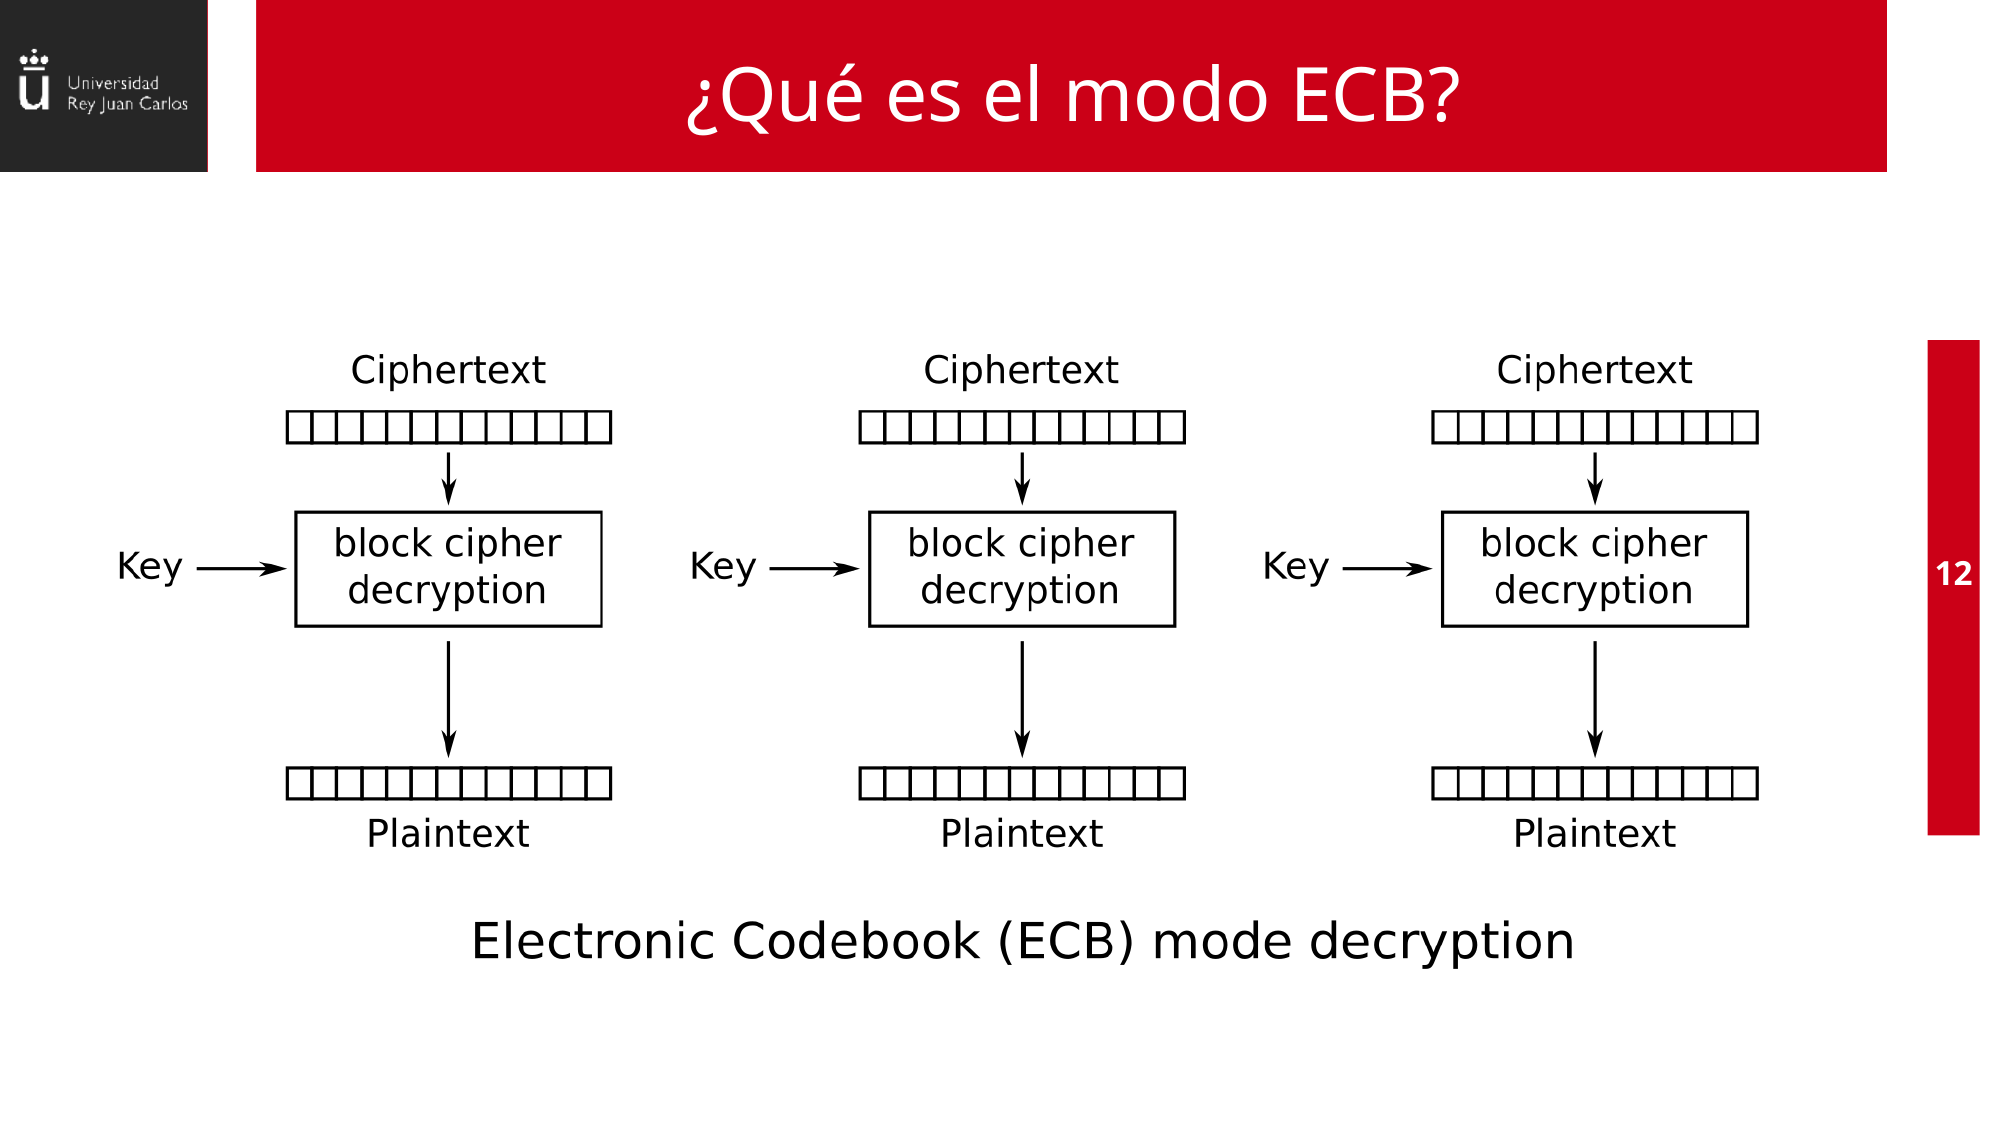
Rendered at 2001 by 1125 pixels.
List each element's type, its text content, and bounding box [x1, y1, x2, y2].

title ¿Qué es el modo ECB? [258, 9, 1890, 144]
picture [0, 27, 244, 143]
slide_number 12 [1898, 544, 2000, 605]
picture [17, 258, 1889, 1022]
